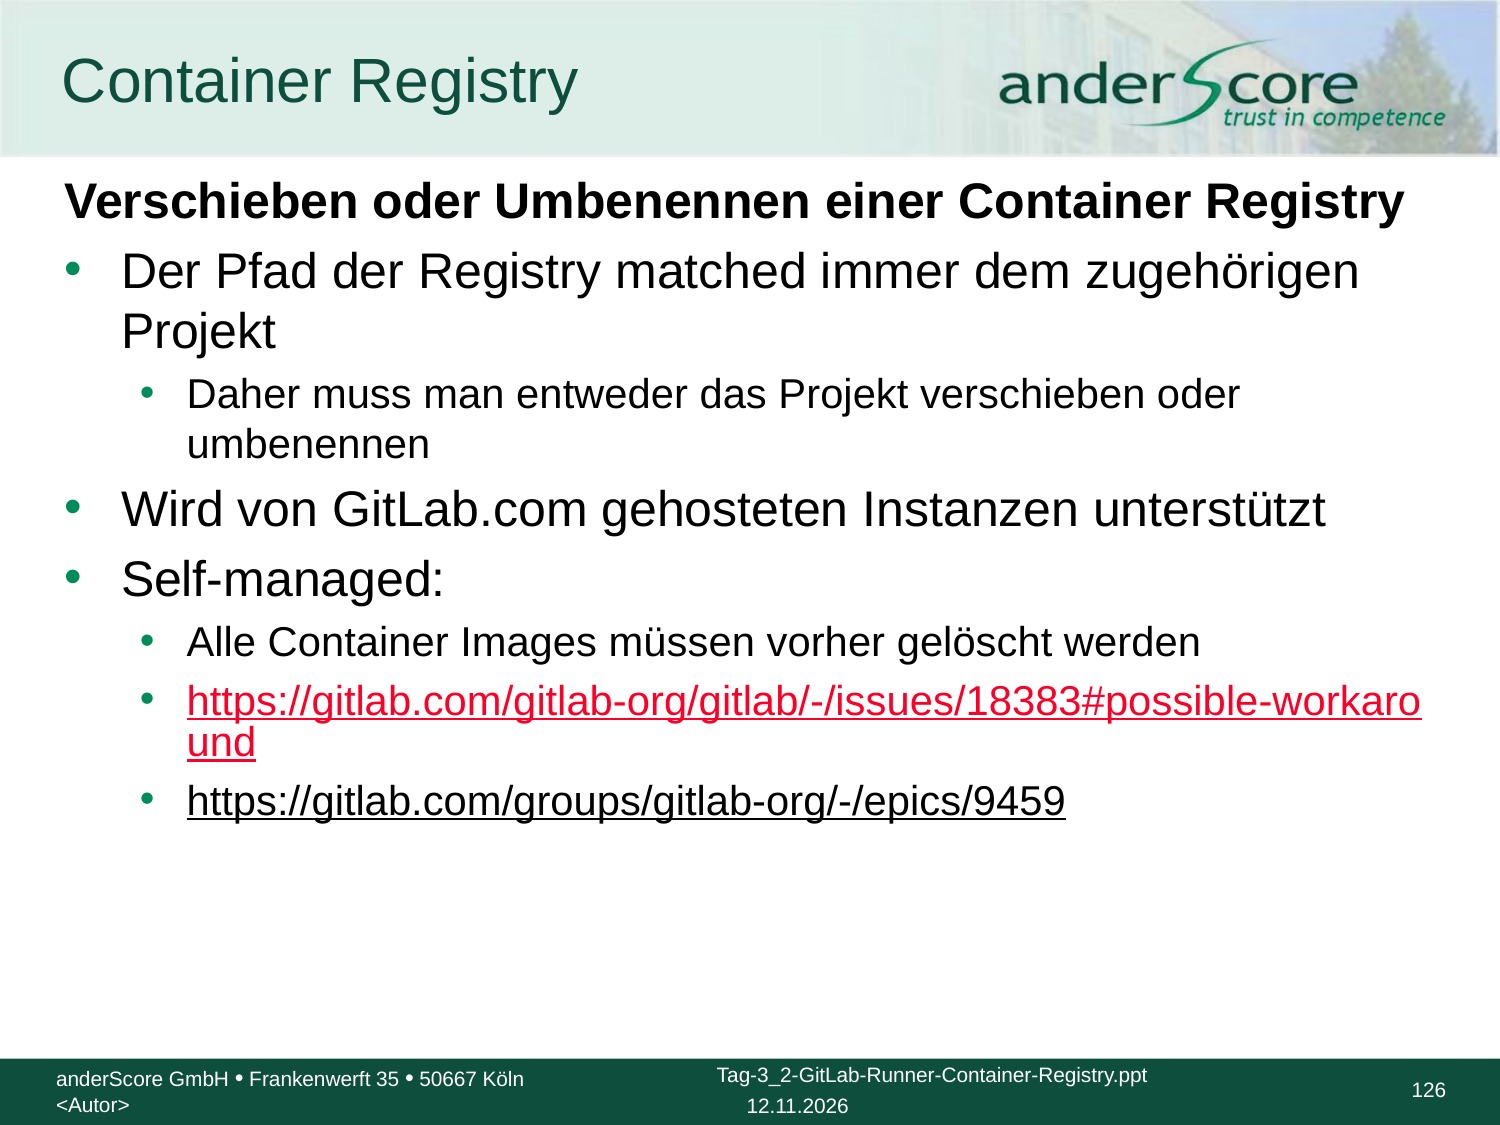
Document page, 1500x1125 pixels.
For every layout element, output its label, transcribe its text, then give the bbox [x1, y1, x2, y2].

title Container Registry [46, 24, 959, 141]
picture [0, 0, 1500, 157]
list Verschieben oder Umbenennen einer Container Registry Der Pfad der Registry matched immer dem zugehörigen Projekt Daher muss man entweder das Projekt verschieben oder umbenennen Wird von GitLab.com gehosteten Instanzen unterstützt Self-managed: Alle Container Images müssen vorher gelöscht werden https://gitlab.com/gitlab-org/gitlab/-/issues/18383#possible-workaround https://gitlab.com/groups/gitlab-org/-/epics/9459 [49, 160, 1447, 1047]
